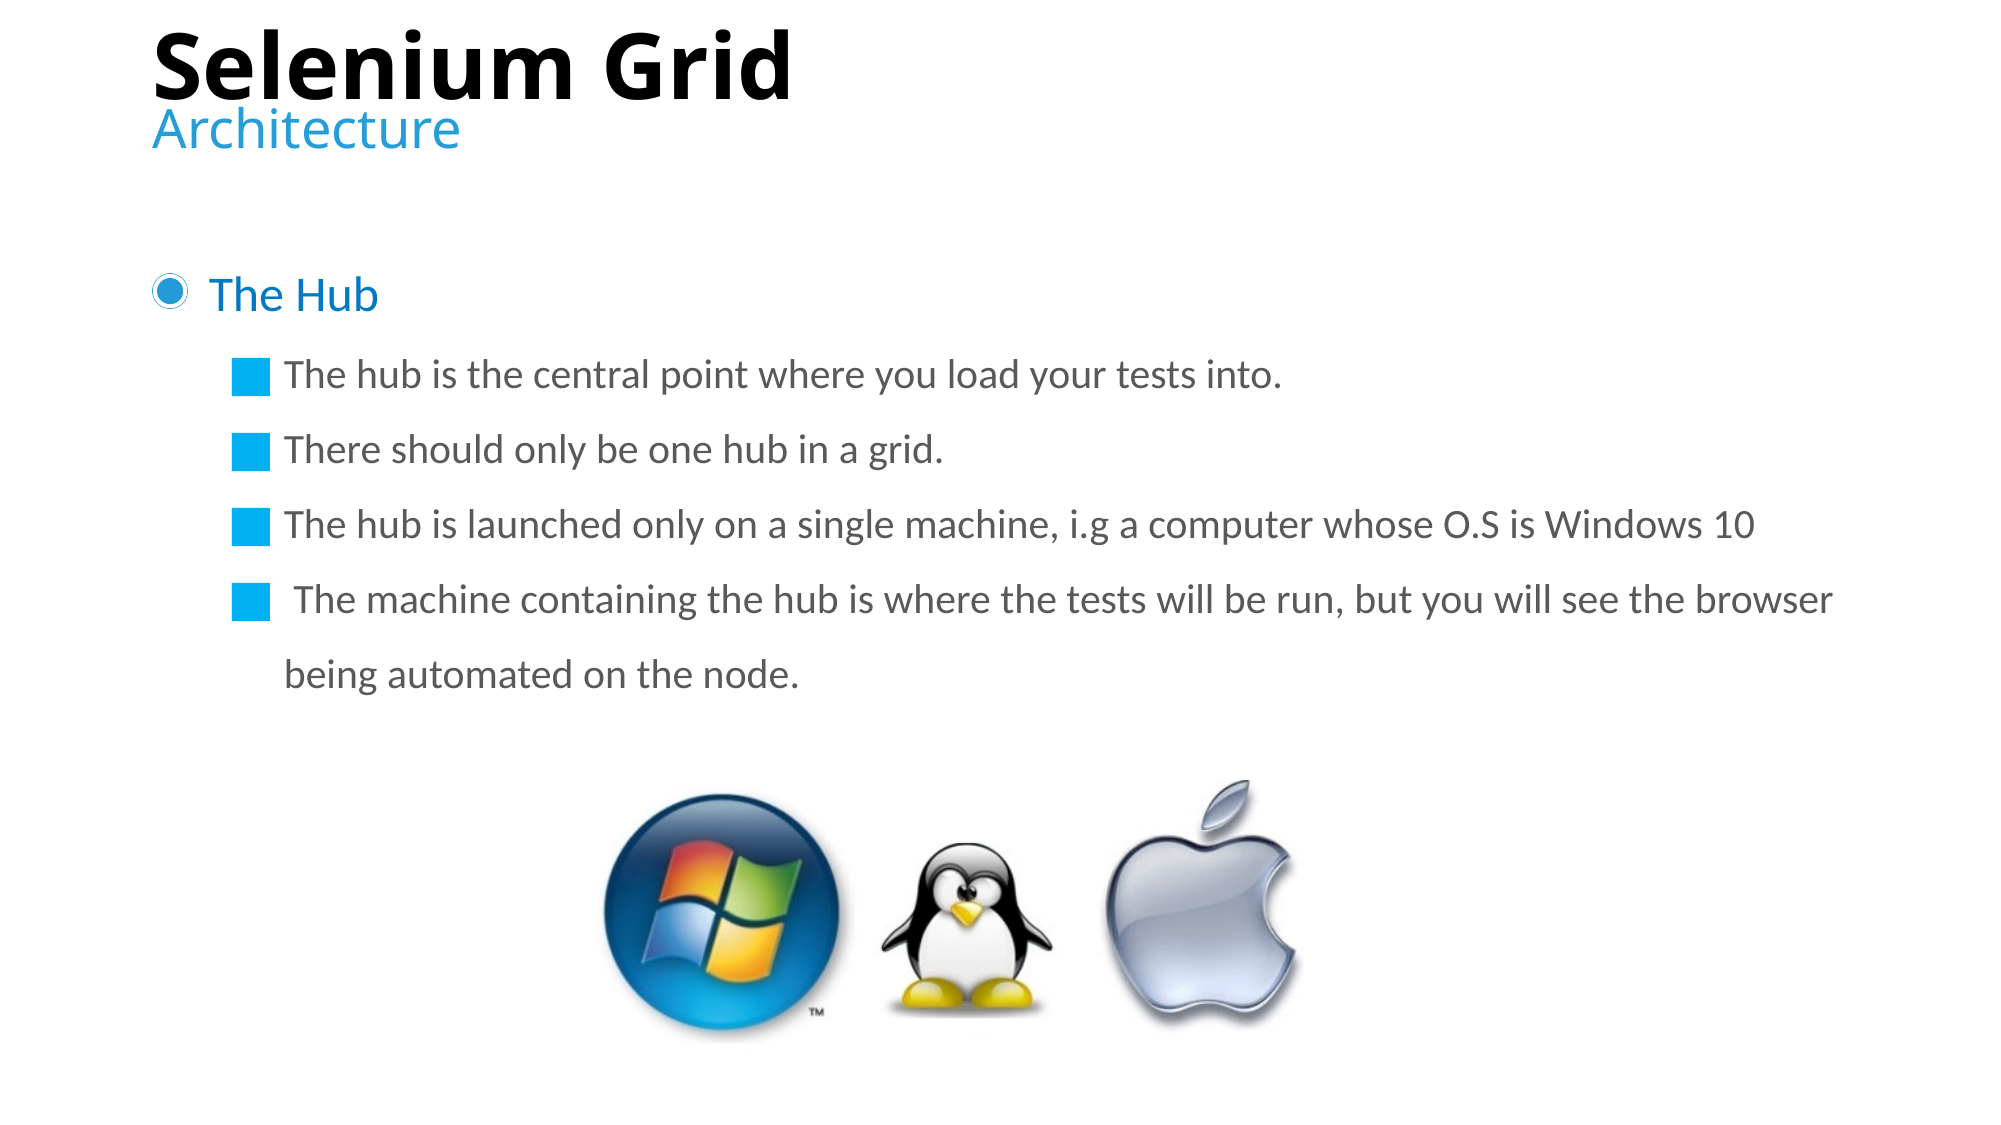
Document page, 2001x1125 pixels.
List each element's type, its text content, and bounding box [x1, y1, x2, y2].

title Selenium Grid [137, 0, 1863, 94]
list Architecture [137, 94, 1863, 216]
picture [152, 273, 188, 309]
list The Hub The hub is the central point where you load your tests into. There should only be one hub in a grid. The hub is launched only on a single machine, i.g a computer whose O.S is Windows 10 The machine containing the hub is where the tests will be run, but you will see the browser being automated on the node. [137, 223, 1863, 1025]
picture [593, 780, 1310, 1054]
